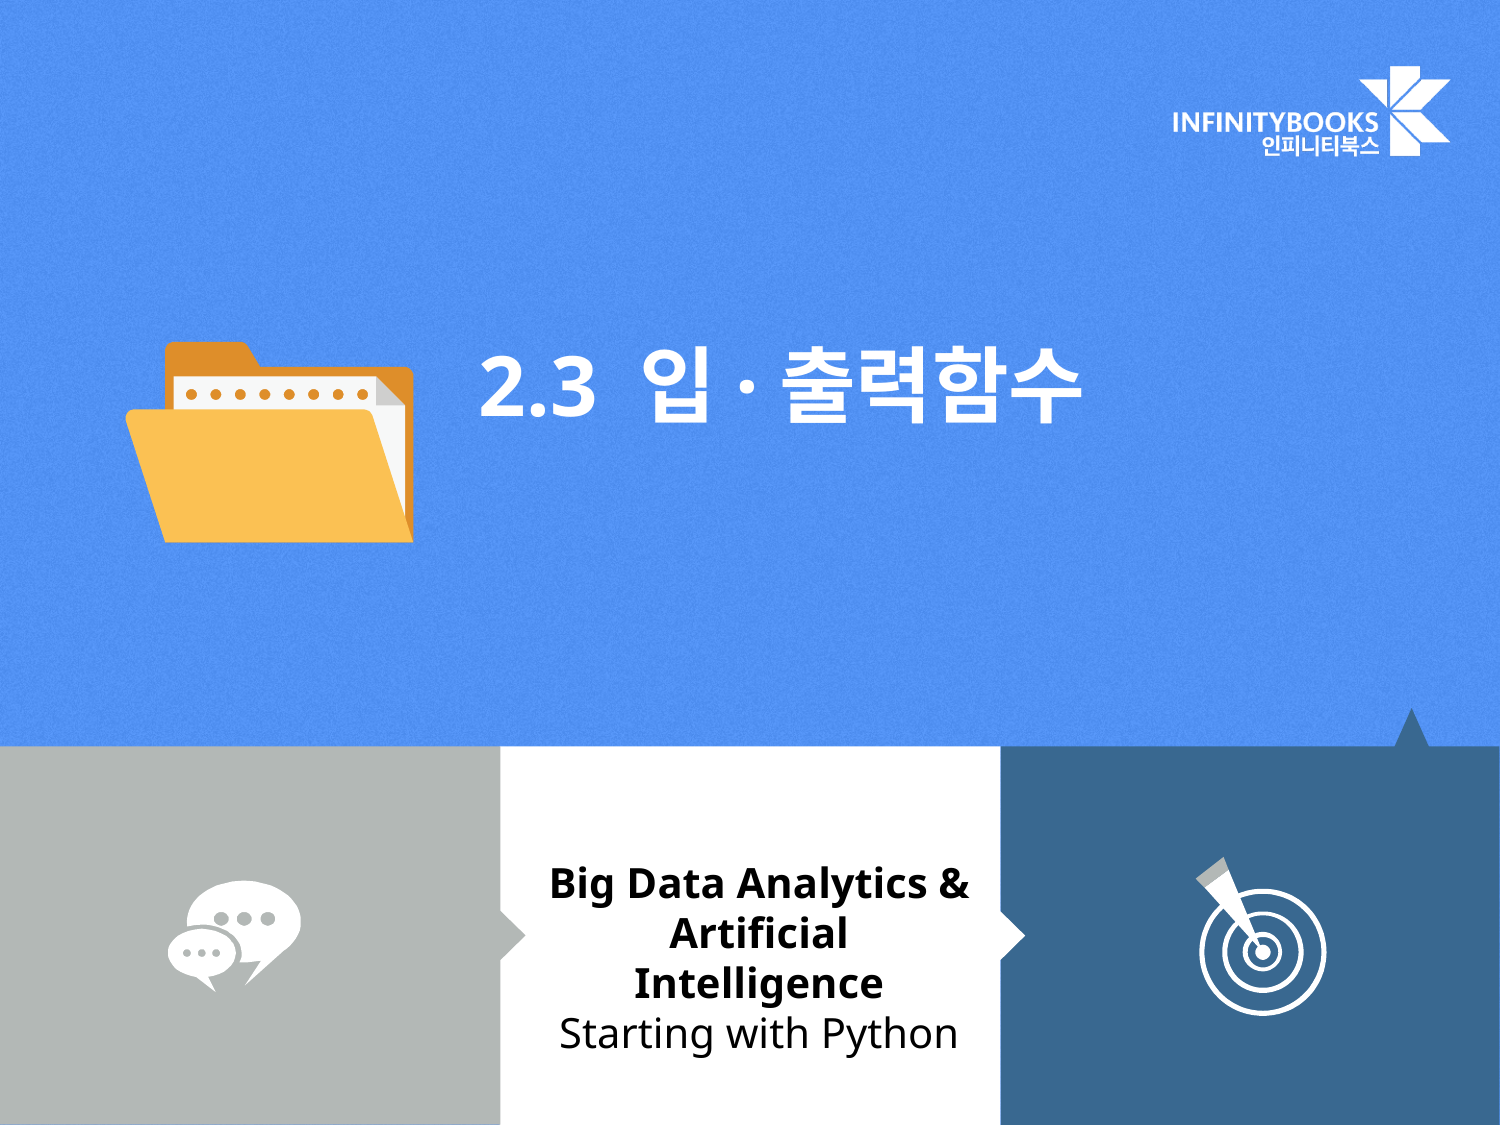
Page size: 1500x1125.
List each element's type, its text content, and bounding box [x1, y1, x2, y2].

text_box Big Data Analytics & Artificial Intelligence Starting with Python [525, 849, 993, 1065]
title 2.3 입·출력함수 [464, 345, 1472, 563]
picture [0, 0, 1500, 746]
